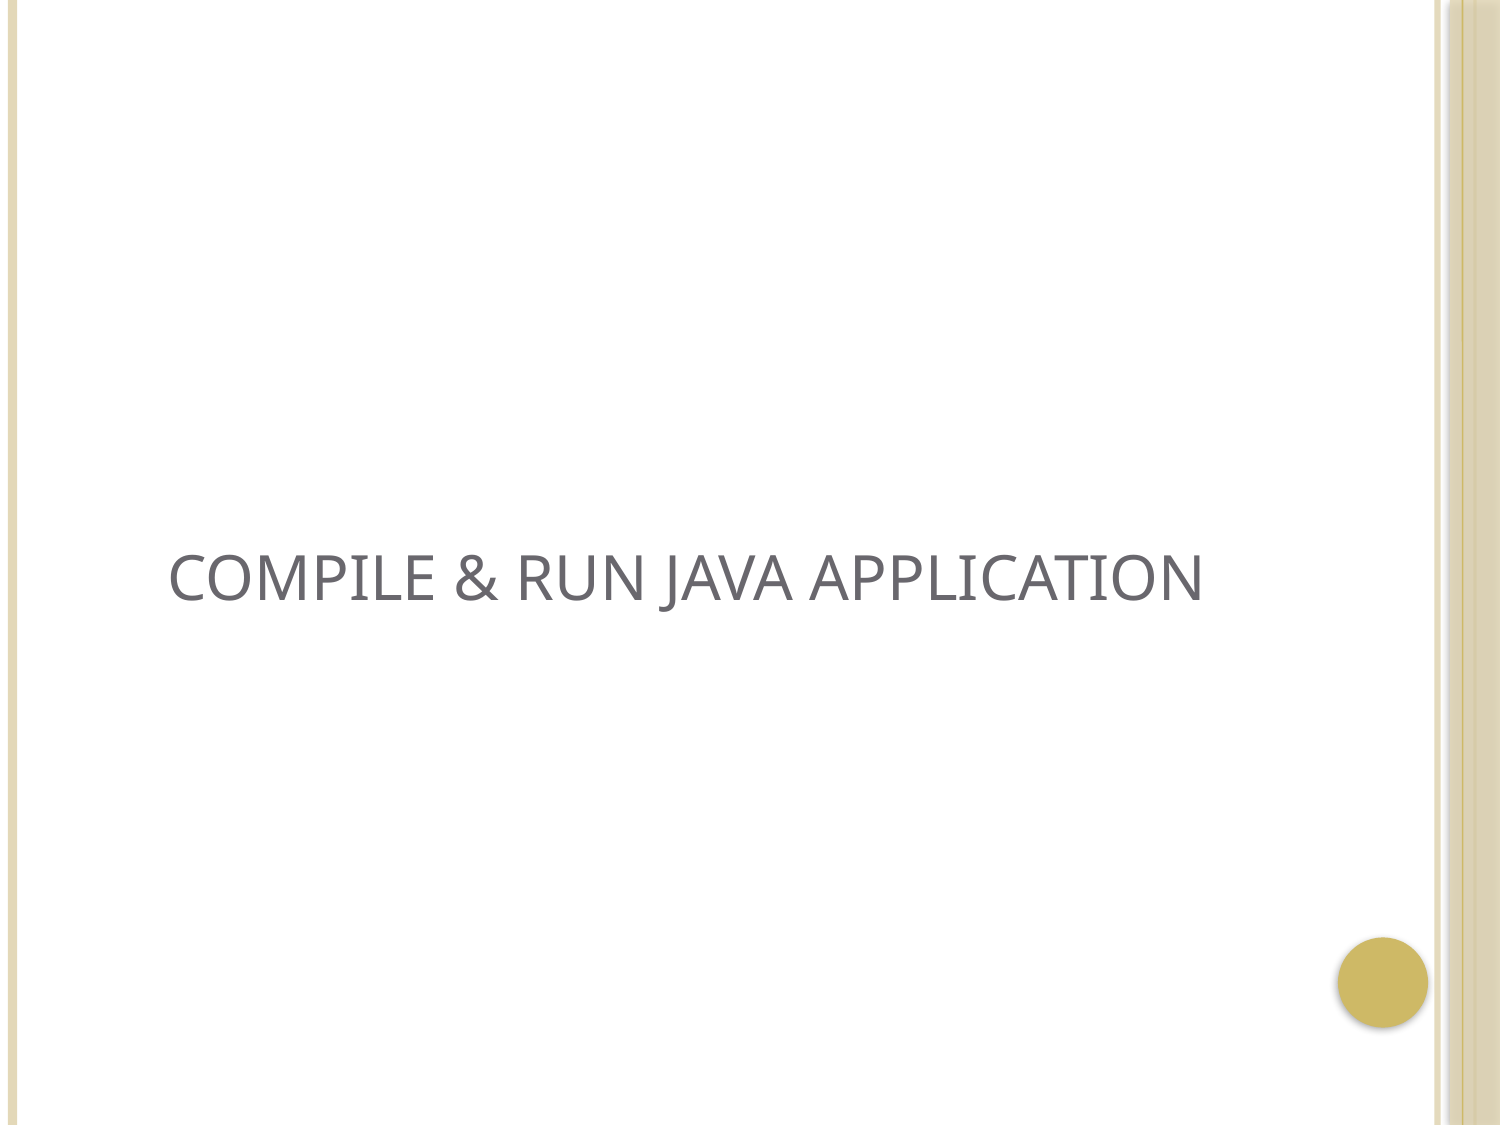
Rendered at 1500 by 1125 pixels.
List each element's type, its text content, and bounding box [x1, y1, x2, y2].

title Compile & Run Java Application [75, 512, 1300, 620]
